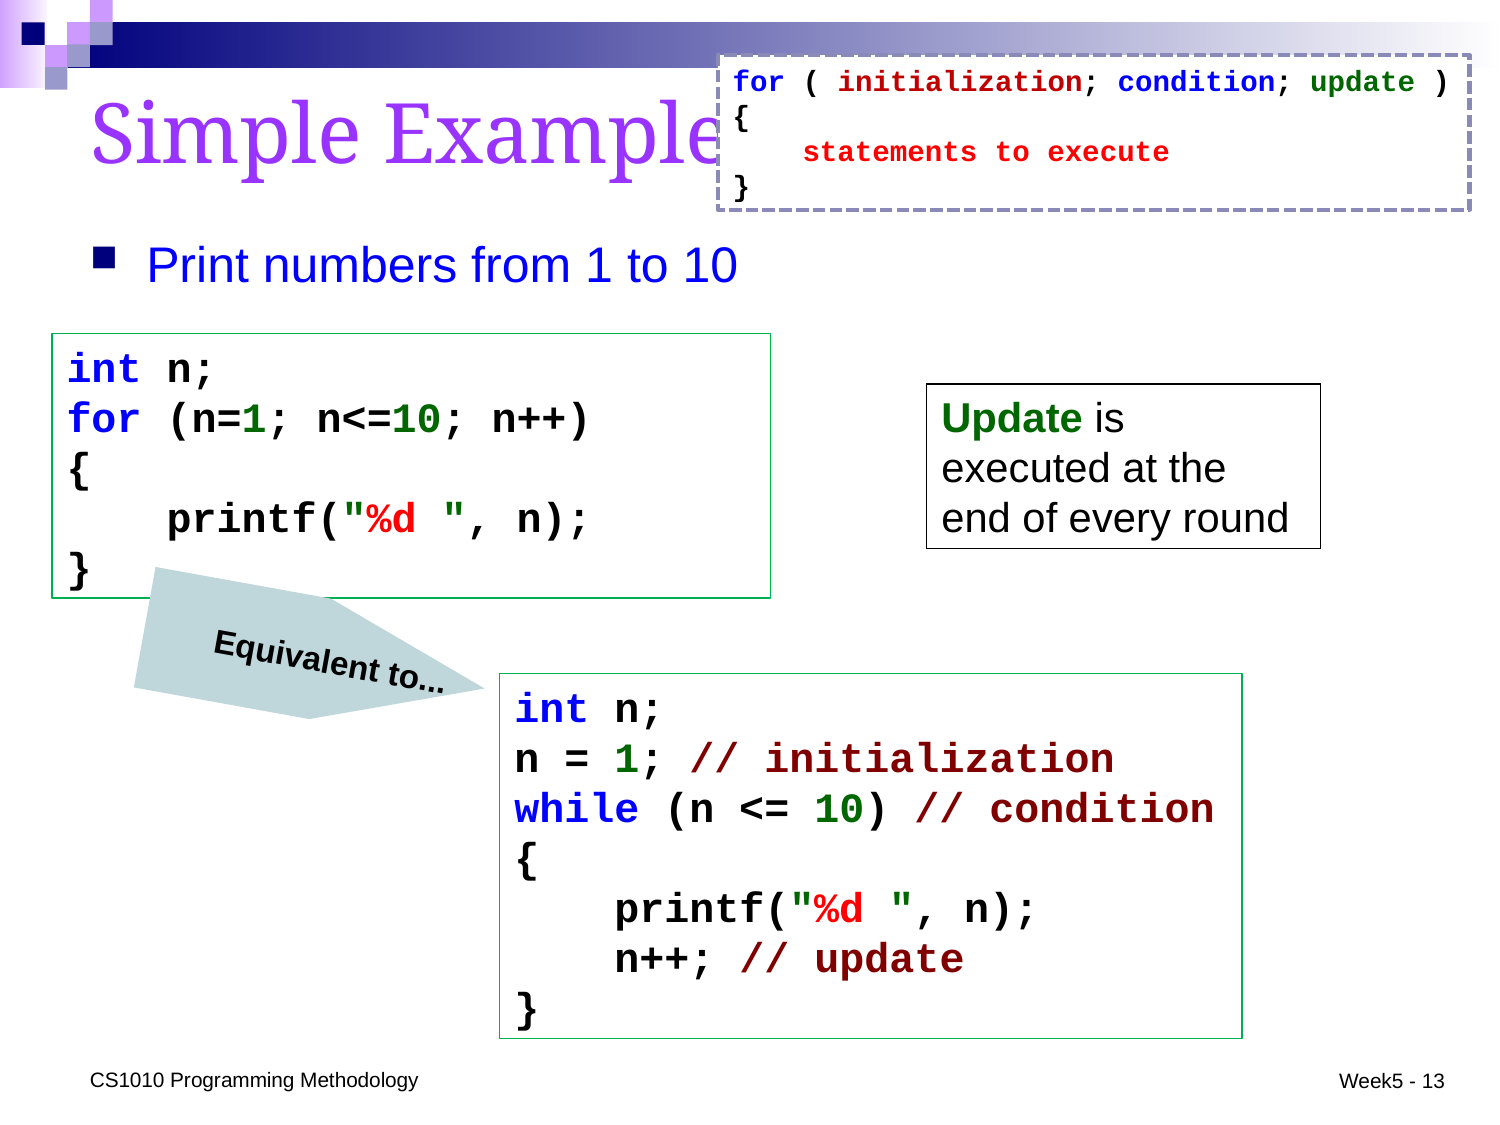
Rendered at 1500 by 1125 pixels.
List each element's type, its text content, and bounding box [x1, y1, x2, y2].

text_box int n; n = 1; // initialization while (n <= 10) // condition { printf("%d ", n); n++; // update } [497, 671, 1244, 1041]
text_box Update is executed at the end of every round [926, 383, 1321, 549]
text_box Week5 - 13 [1253, 1060, 1460, 1100]
title Simple Example [74, 63, 717, 197]
text_box Equivalent to... [133, 566, 485, 720]
list Print numbers from 1 to 10 [74, 224, 1426, 878]
text_box for ( initialization; condition; update ) { statements to execute } [716, 53, 1472, 212]
text_box int n; for (n=1; n<=10; n++) { printf("%d ", n); } [50, 331, 74, 600]
footer CS1010 Programming Methodology [75, 1059, 438, 1125]
